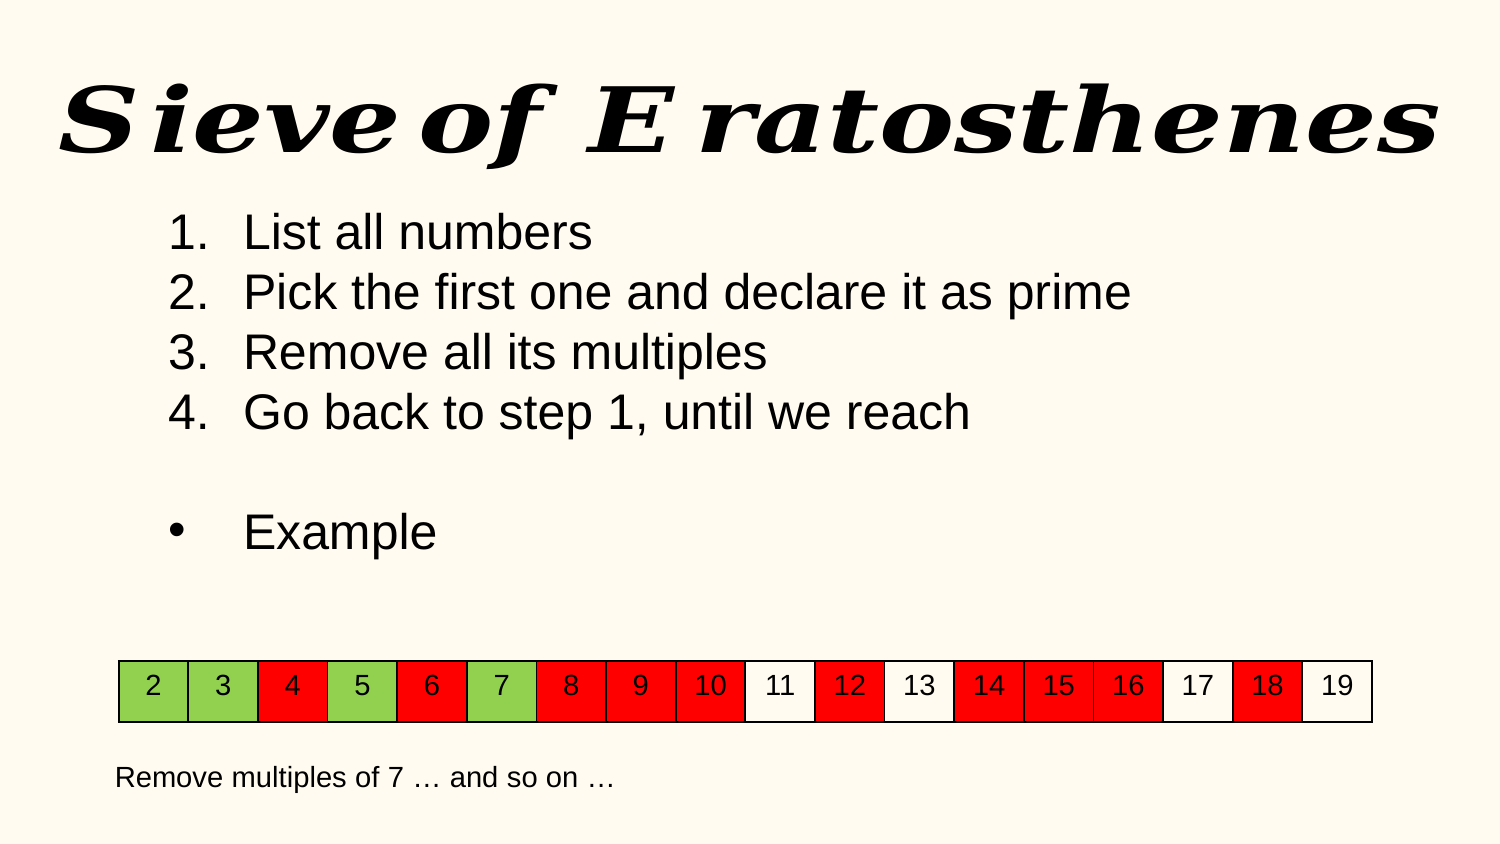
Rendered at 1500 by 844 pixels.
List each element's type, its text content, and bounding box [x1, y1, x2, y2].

table_header 5 [328, 662, 396, 721]
text_box Remove multiples of 7 … and so on … [100, 750, 695, 801]
table_header 12 [816, 662, 884, 721]
table_header 10 [677, 662, 744, 721]
table_header 16 [1094, 662, 1162, 721]
table_header 3 [189, 662, 257, 721]
table_header 17 [1164, 662, 1232, 721]
table_header 18 [1234, 662, 1301, 721]
table_header 7 [468, 662, 536, 721]
table_header 13 [885, 662, 953, 721]
table_header 8 [537, 662, 605, 721]
table_header 19 [1303, 662, 1371, 721]
table_header 14 [955, 662, 1023, 721]
table_header 9 [607, 662, 675, 721]
table_header 6 [398, 662, 466, 721]
table_header 4 [259, 662, 327, 721]
table_header 11 [746, 662, 814, 721]
table_header 15 [1025, 662, 1093, 721]
table_header 2 [120, 662, 187, 721]
